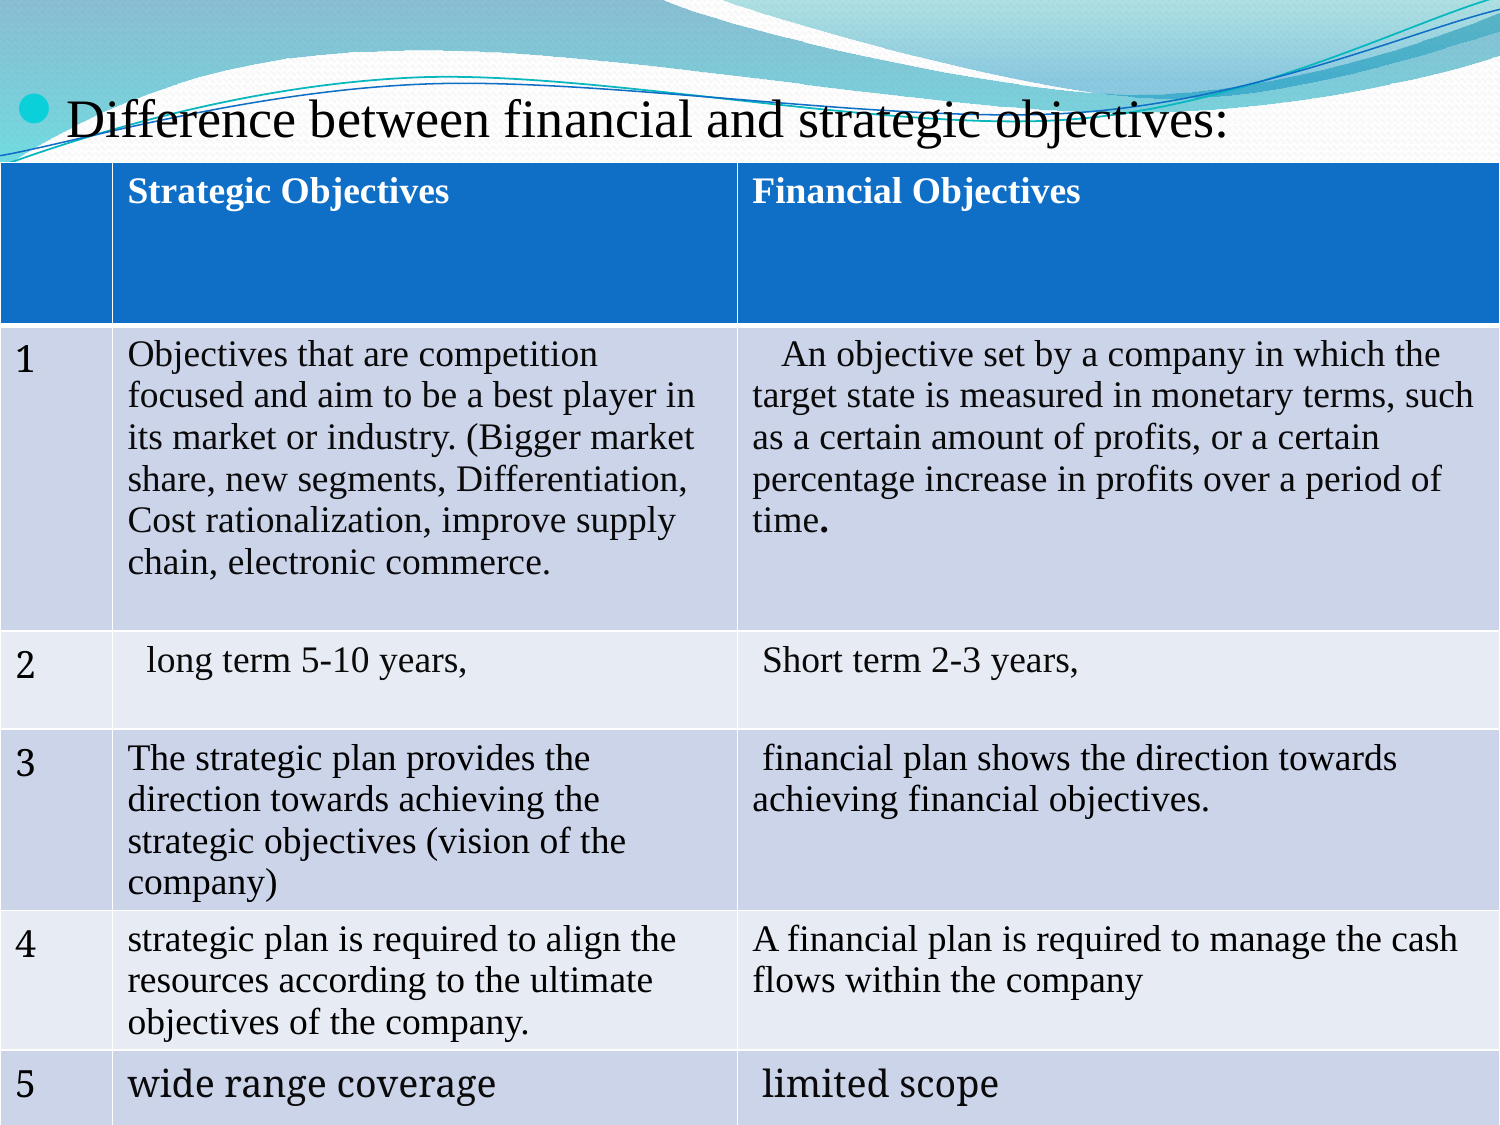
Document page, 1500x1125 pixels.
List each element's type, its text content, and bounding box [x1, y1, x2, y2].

list Difference between financial and strategic objectives: [0, 0, 1500, 162]
table_cell Objectives that are competition focused and aim to be a best player in its market or industry. (Bigger market share, new segments, Differentiation, Cost rationalization, improve supply chain, electronic commerce. [113, 328, 737, 630]
table_header [1, 163, 112, 323]
table_cell 4 [1, 911, 112, 1049]
table_cell strategic plan is required to align the resources according to the ultimate objectives of the company. [113, 911, 737, 1049]
table_cell financial plan shows the direction towards achieving financial objectives. [738, 730, 1499, 910]
table_cell Short term 2-3 years, [738, 632, 1499, 728]
table_cell The strategic plan provides the direction towards achieving the strategic objectives (vision of the company) [113, 730, 737, 910]
table_cell 2 [1, 632, 112, 728]
table_cell An objective set by a company in which the target state is measured in monetary terms, such as a certain amount of profits, or a certain percentage increase in profits over a period of time. [738, 328, 1499, 630]
table_cell A financial plan is required to manage the cash flows within the company [738, 911, 1499, 1049]
table_cell wide range coverage [113, 1051, 737, 1125]
table_cell long term 5-10 years, [113, 632, 737, 728]
table_cell 1 [1, 328, 112, 630]
table_cell limited scope [738, 1051, 1499, 1125]
table_header Financial Objectives [738, 163, 1499, 323]
table_header Strategic Objectives [113, 163, 737, 323]
table_cell 3 [1, 730, 112, 910]
table_cell 5 [1, 1051, 112, 1125]
